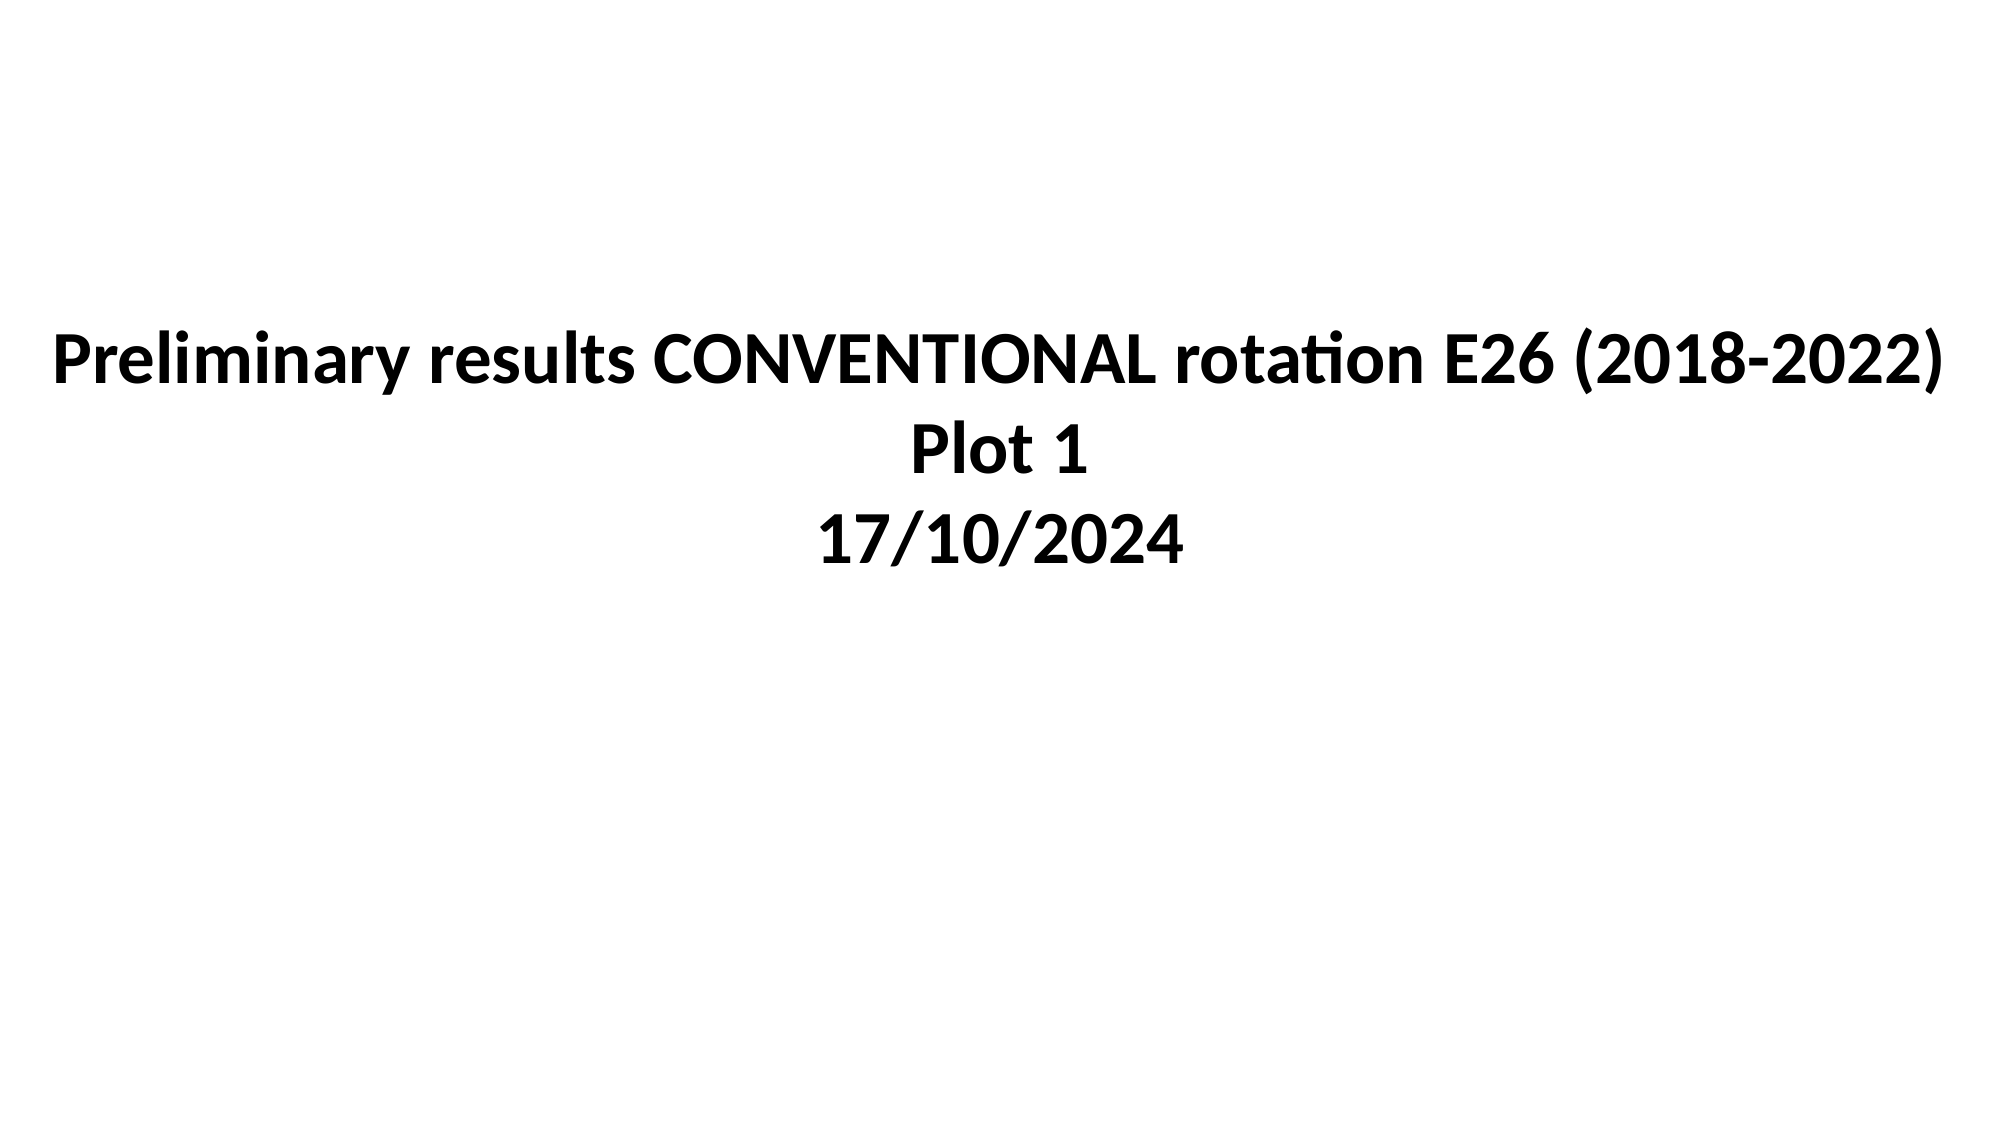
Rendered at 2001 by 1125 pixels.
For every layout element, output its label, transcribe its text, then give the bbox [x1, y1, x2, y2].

text_box Preliminary results CONVENTIONAL rotation E26 (2018-2022) Plot 1 17/10/2024 [0, 301, 2000, 586]
